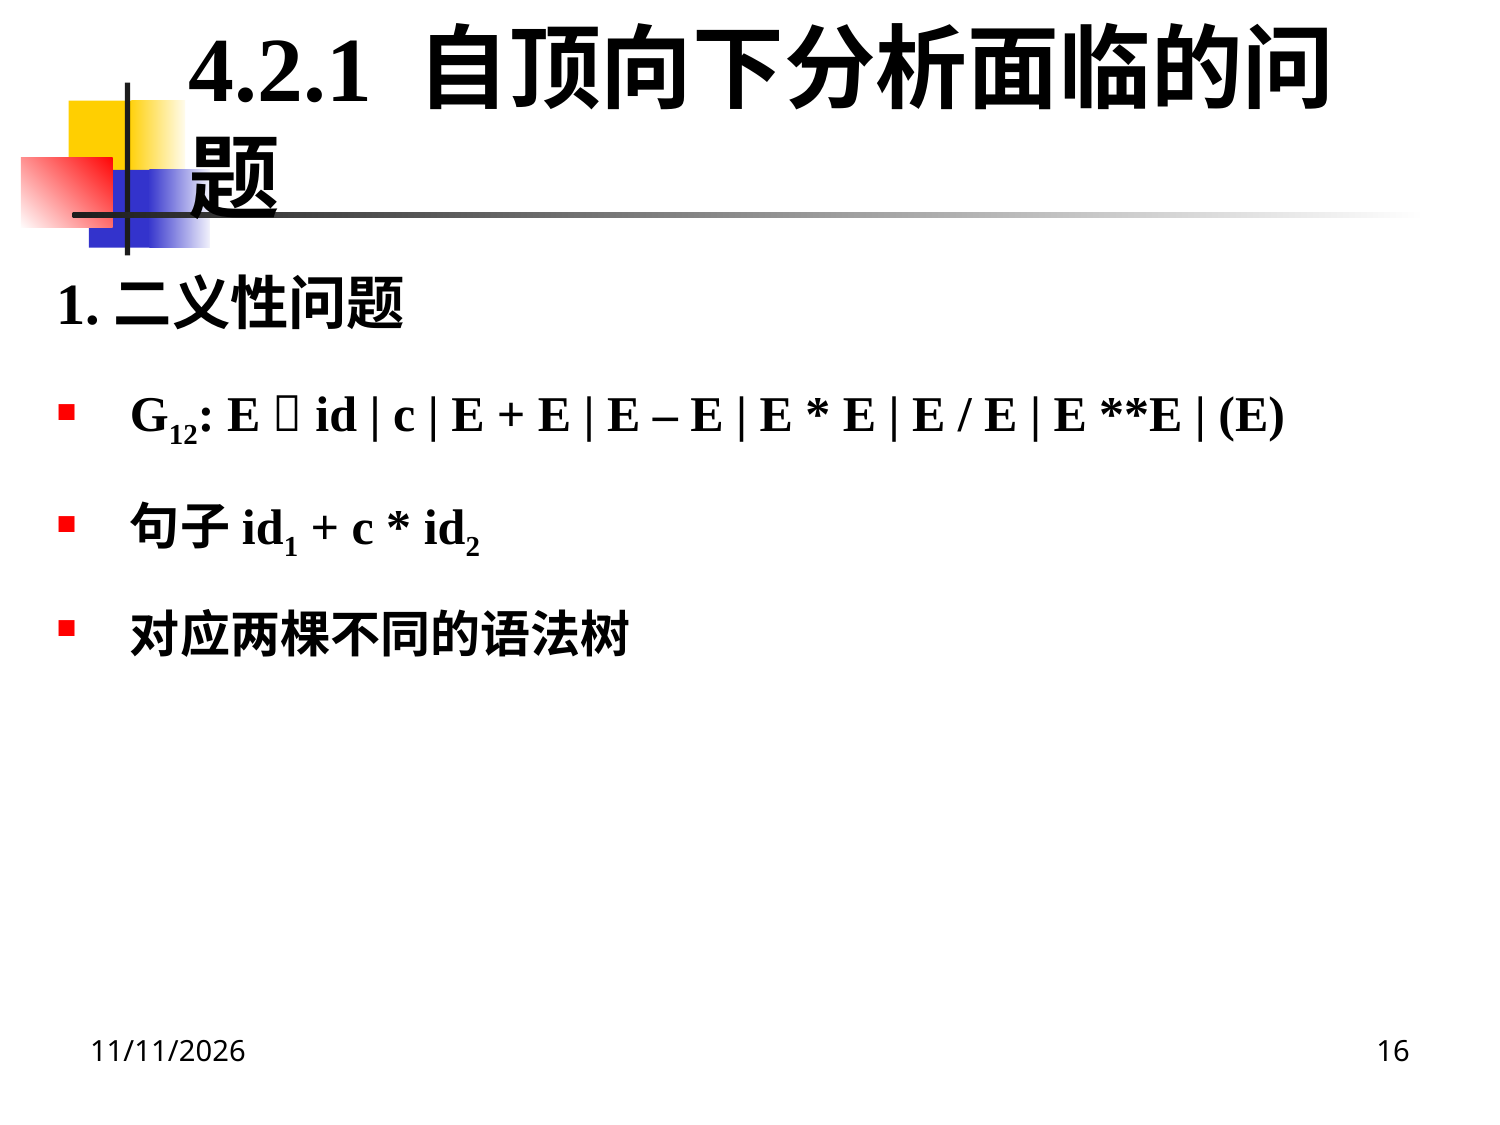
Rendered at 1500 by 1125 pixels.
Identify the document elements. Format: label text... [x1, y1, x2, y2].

slide_number 16 [1074, 1024, 1425, 1103]
list 1.二义性问题 G12: E  id | c | E + E | E – E | E * E | E / E | E **E | (E) 句子id1 + c * id2 对应两棵不同的语法树 [41, 267, 1463, 988]
title 4.2.1 自顶向下分析面临的问题 [173, 54, 1436, 185]
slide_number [75, 1024, 425, 1103]
